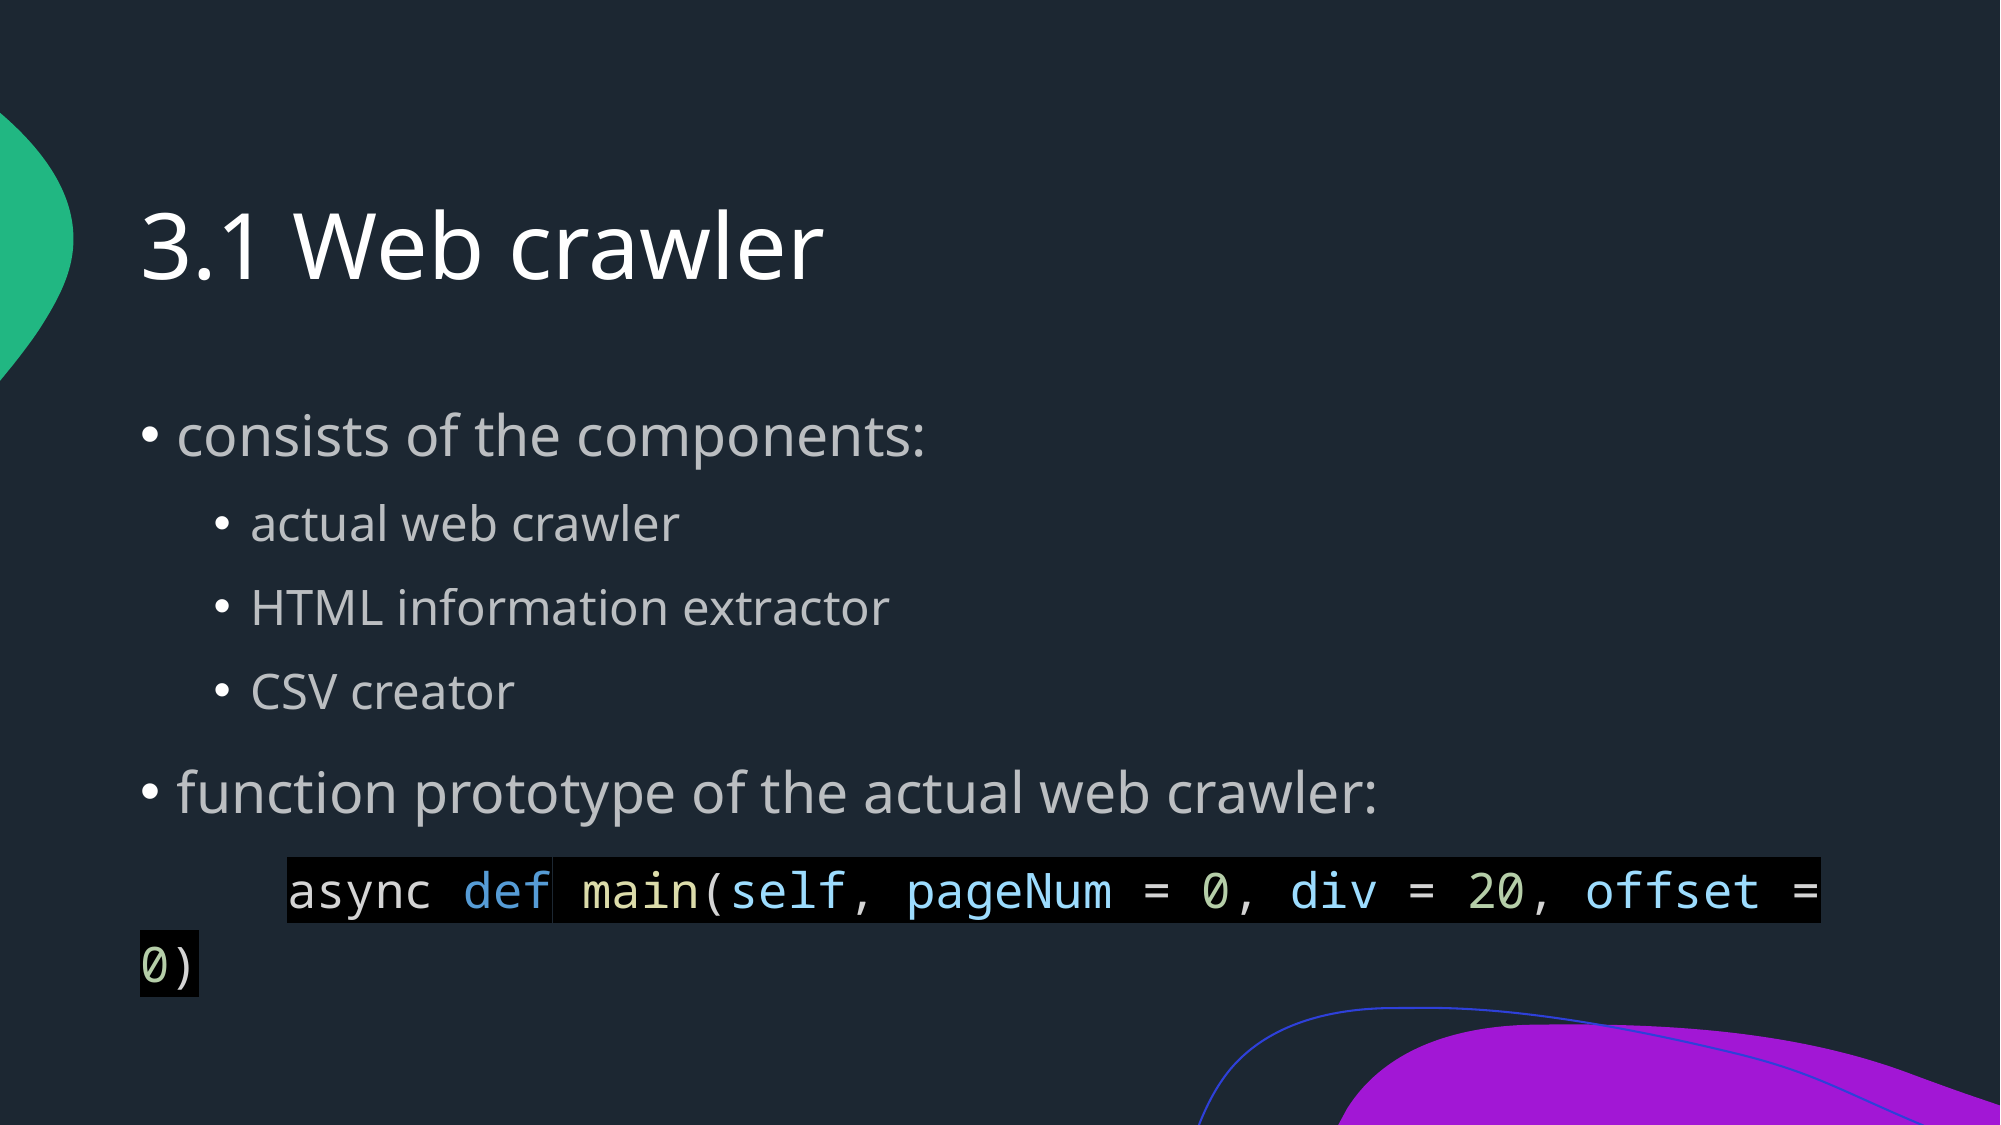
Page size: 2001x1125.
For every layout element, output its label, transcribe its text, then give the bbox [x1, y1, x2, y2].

list consists of the components: actual web crawler HTML information extractor CSV creator function prototype of the actual web crawler: async def main(self, pageNum = 0, div = 20, offset = 0) [125, 375, 1875, 1002]
title 3.1 Web crawler [125, 125, 1875, 375]
